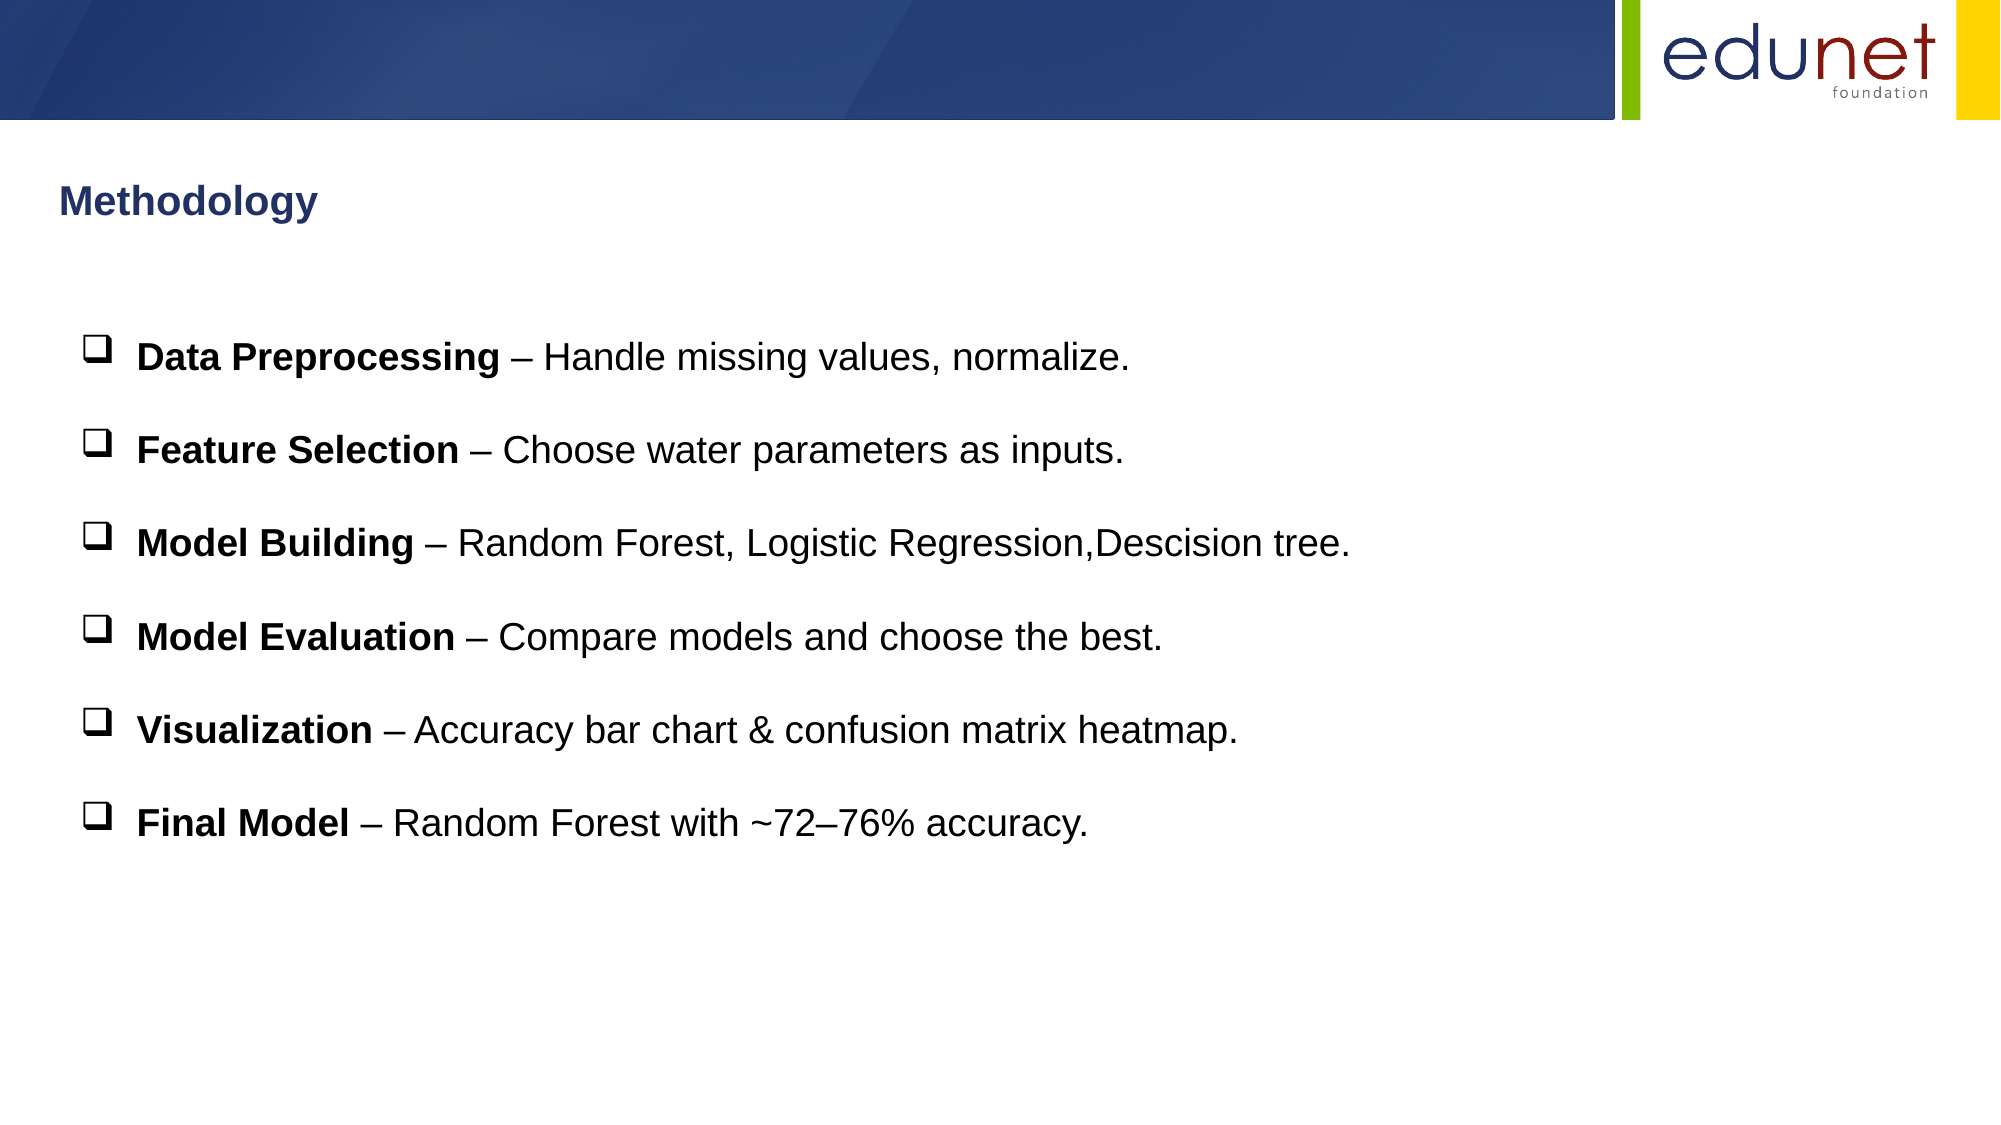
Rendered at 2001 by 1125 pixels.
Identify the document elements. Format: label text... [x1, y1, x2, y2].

text_box Data Preprocessing – Handle missing values, normalize. Feature Selection – Choose water parameters as inputs. Model Building – Random Forest, Logistic Regression,Descision tree. Model Evaluation – Compare models and choose the best. Visualization – Accuracy bar chart & confusion matrix heatmap. Final Model – Random Forest with ~72–76% accuracy. [65, 277, 1713, 852]
text_box Methodology [43, 166, 1045, 232]
picture [1652, 12, 1948, 108]
